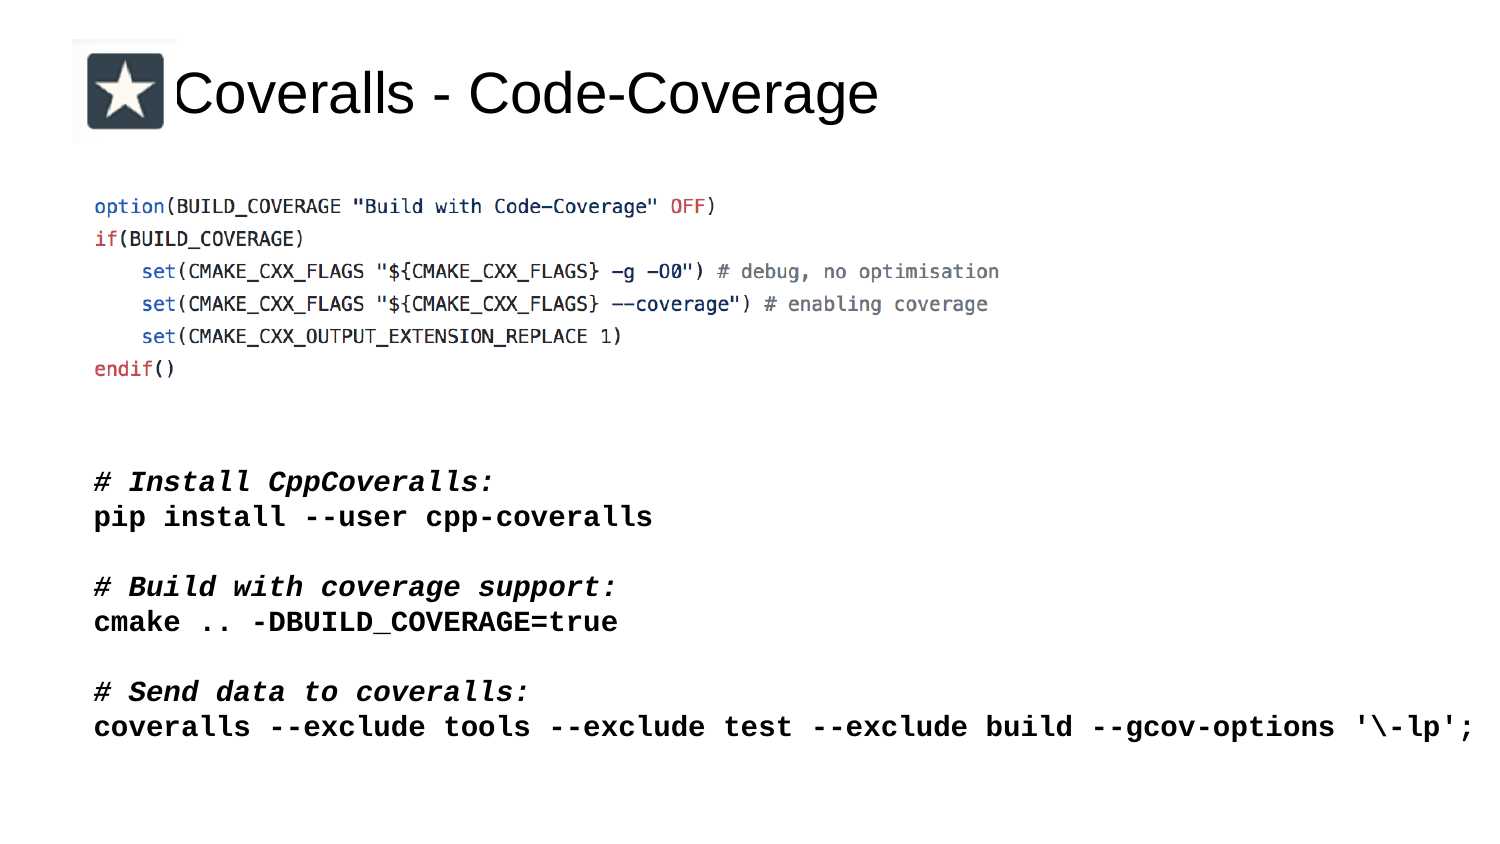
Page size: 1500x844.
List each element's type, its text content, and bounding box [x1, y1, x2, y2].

text_box # Install CppCoveralls: pip install --user cpp-coveralls # Build with coverage support: cmake .. -DBUILD_COVERAGE=true # Send data to coveralls: coveralls --exclude tools --exclude test --exclude build --gcov-options '\-lp'; [78, 442, 1500, 762]
text_box Coveralls - Code-Coverage [178, 39, 1449, 134]
picture [72, 39, 177, 144]
picture [78, 186, 1022, 396]
